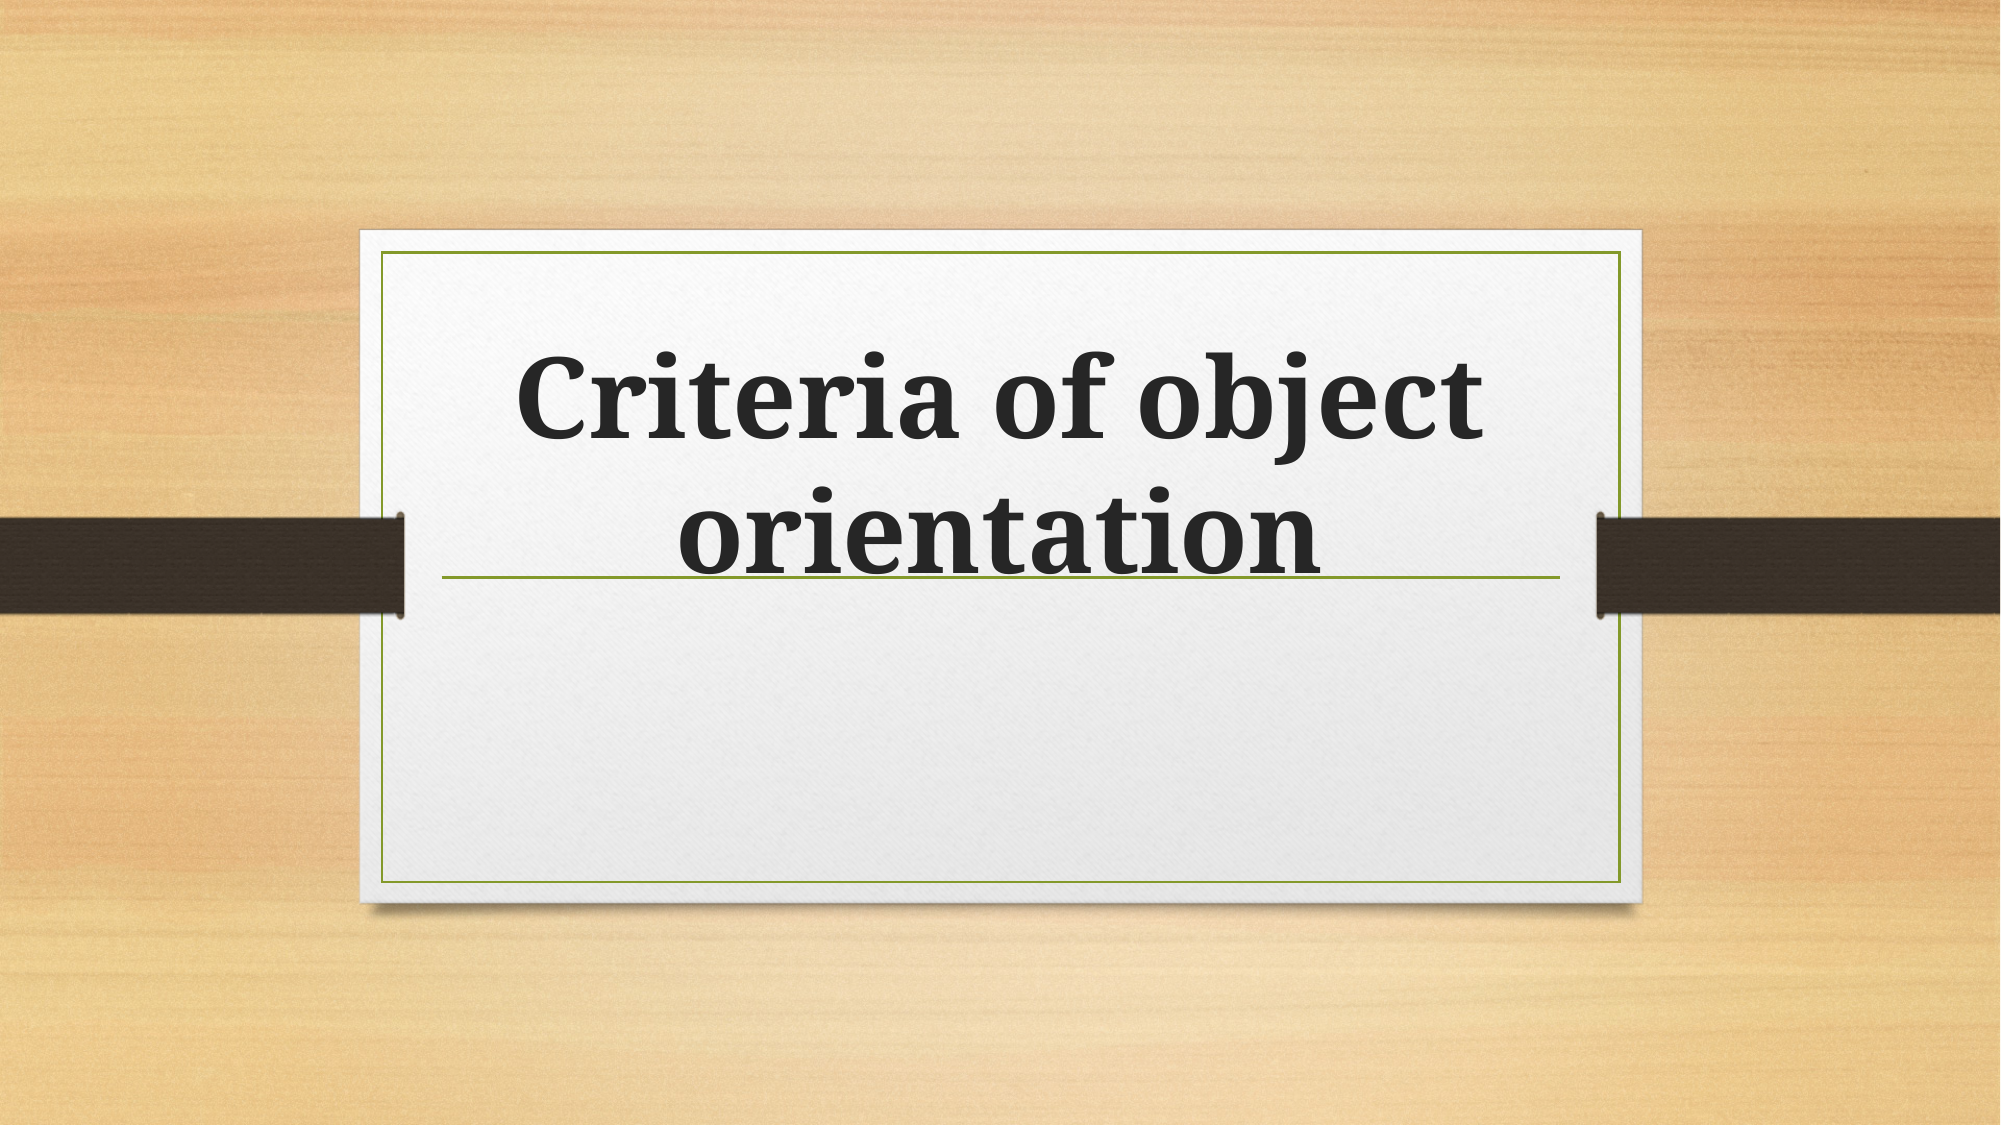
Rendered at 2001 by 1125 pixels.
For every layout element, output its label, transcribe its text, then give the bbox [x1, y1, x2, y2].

picture [0, 0, 2001, 1125]
title Criteria of object orientation [440, 269, 1559, 604]
